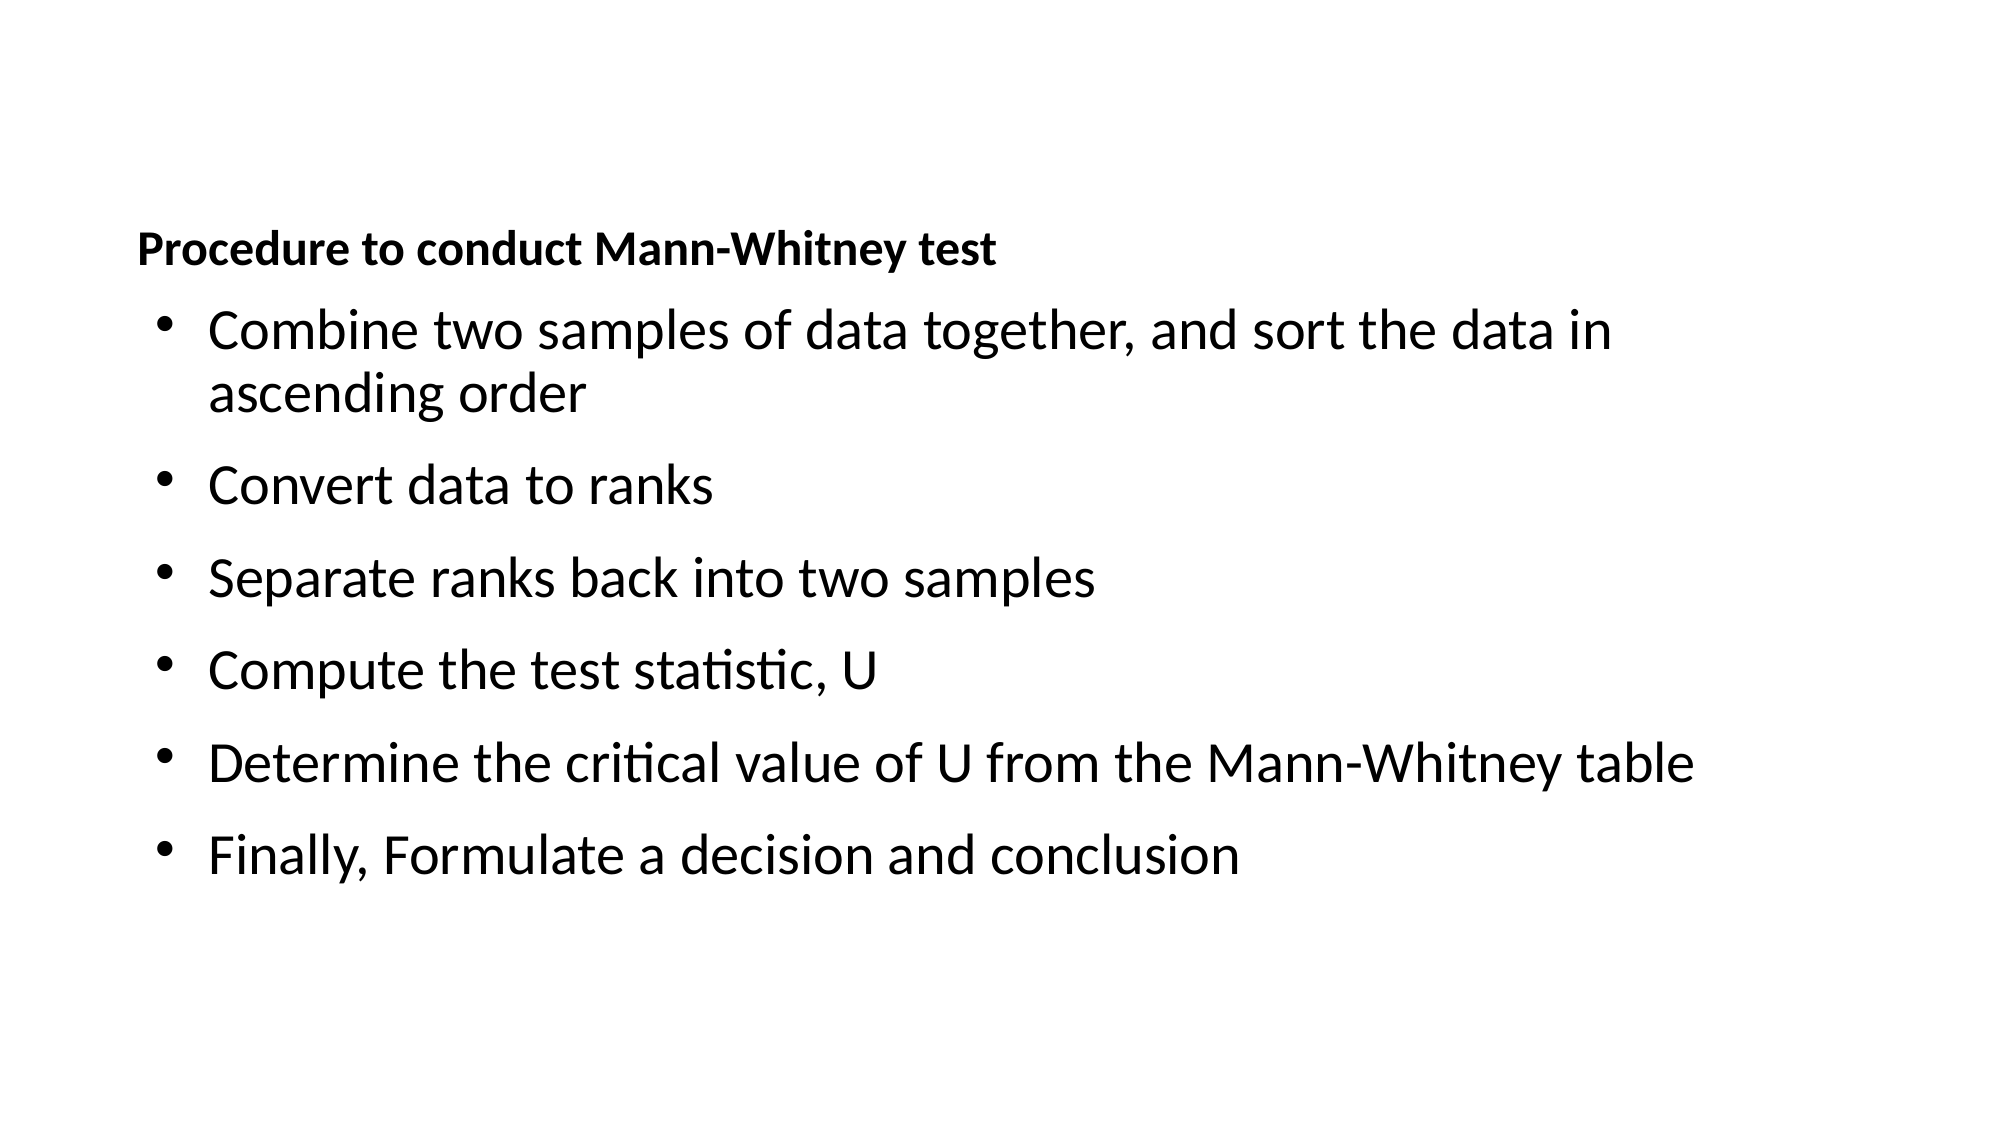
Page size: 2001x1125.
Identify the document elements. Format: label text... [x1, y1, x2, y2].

list Combine two samples of data together, and sort the data in ascending order Convert data to ranks Separate ranks back into two samples Compute the test statistic, U Determine the critical value of U from the Mann-Whitney table Finally, Formulate a decision and conclusion [137, 299, 1863, 1014]
title Procedure to conduct Mann-Whitney test [137, 59, 1863, 278]
